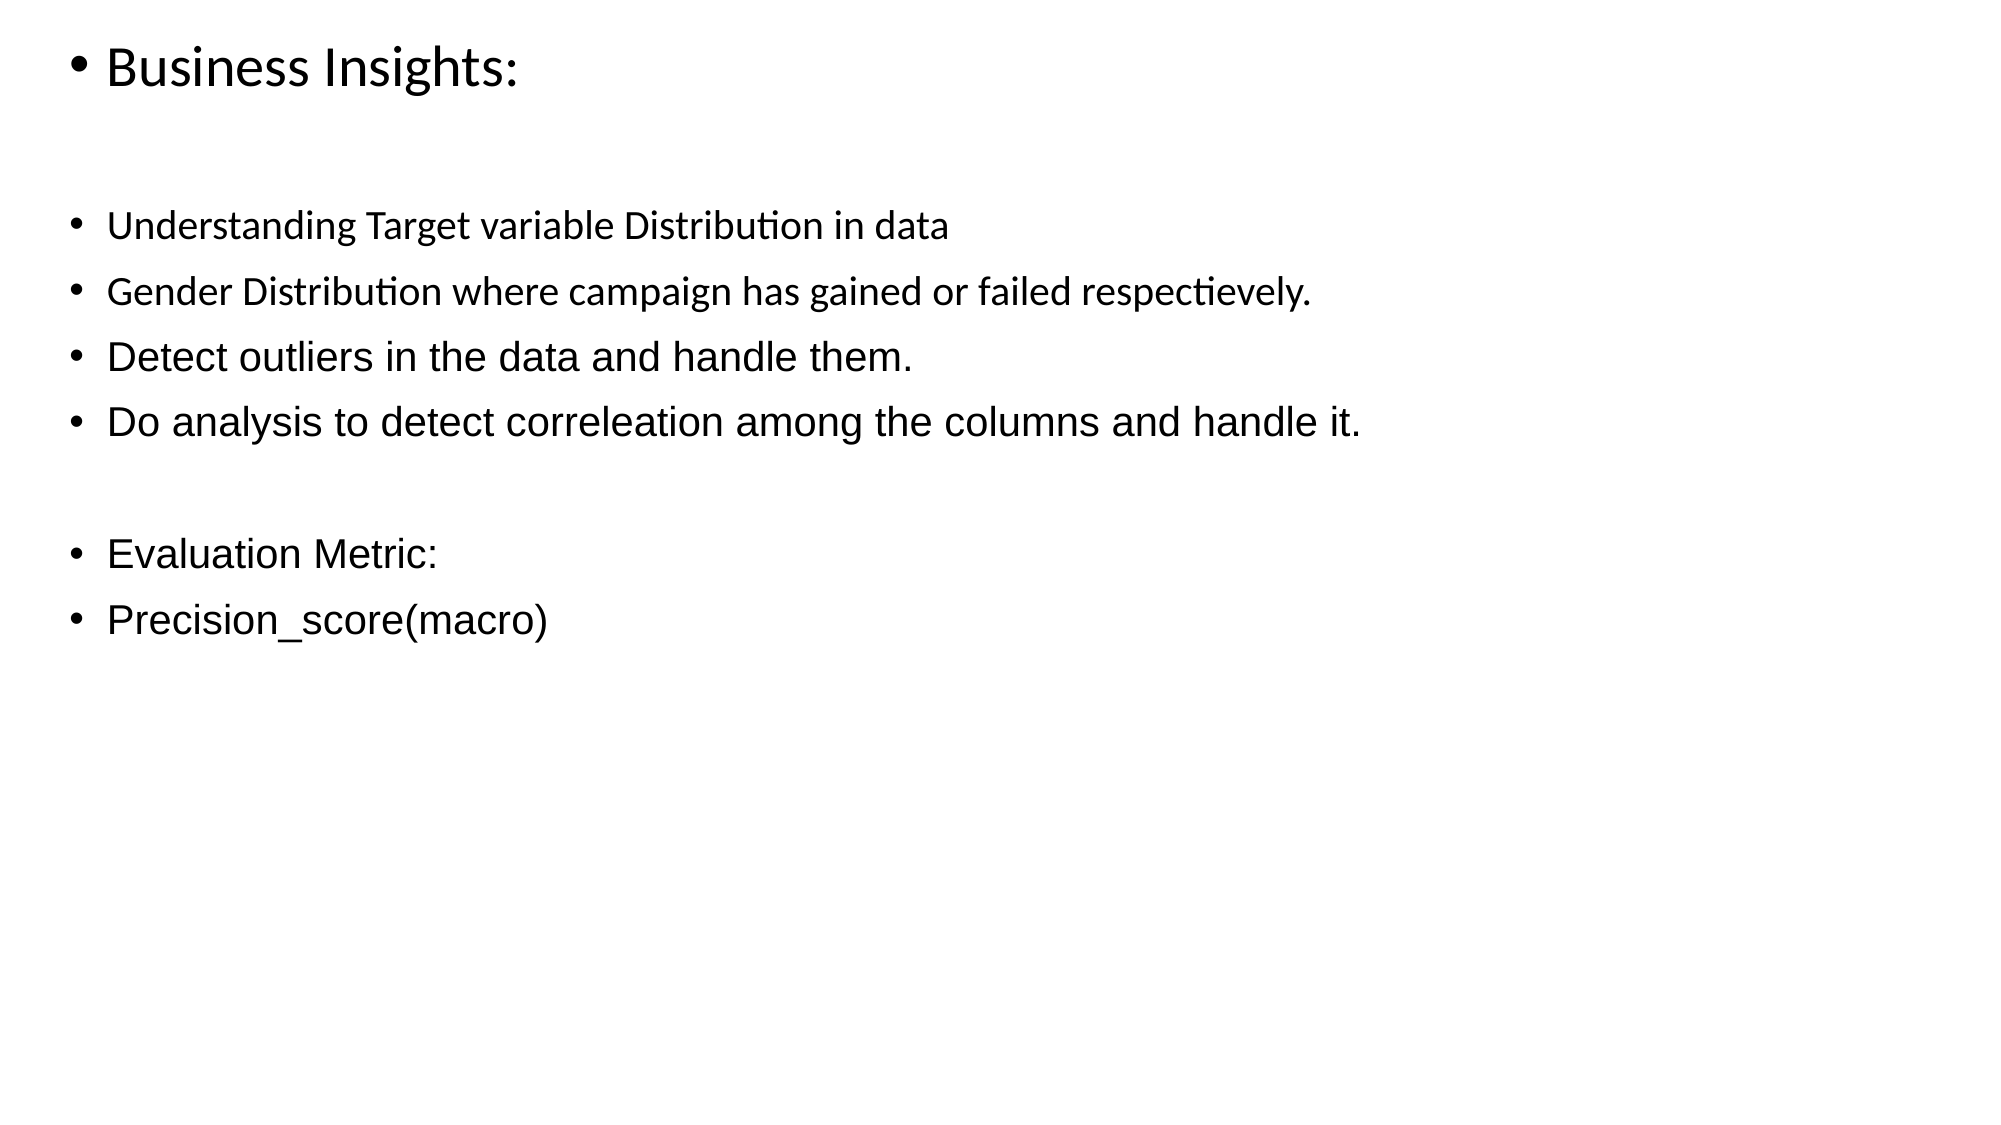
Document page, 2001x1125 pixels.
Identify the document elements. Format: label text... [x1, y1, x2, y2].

list Business Insights: Understanding Target variable Distribution in data Gender Distribution where campaign has gained or failed respectievely. Detect outliers in the data and handle them. Do analysis to detect correleation among the columns and handle it. Evaluation Metric: Precision_score(macro) [54, 28, 1976, 1100]
